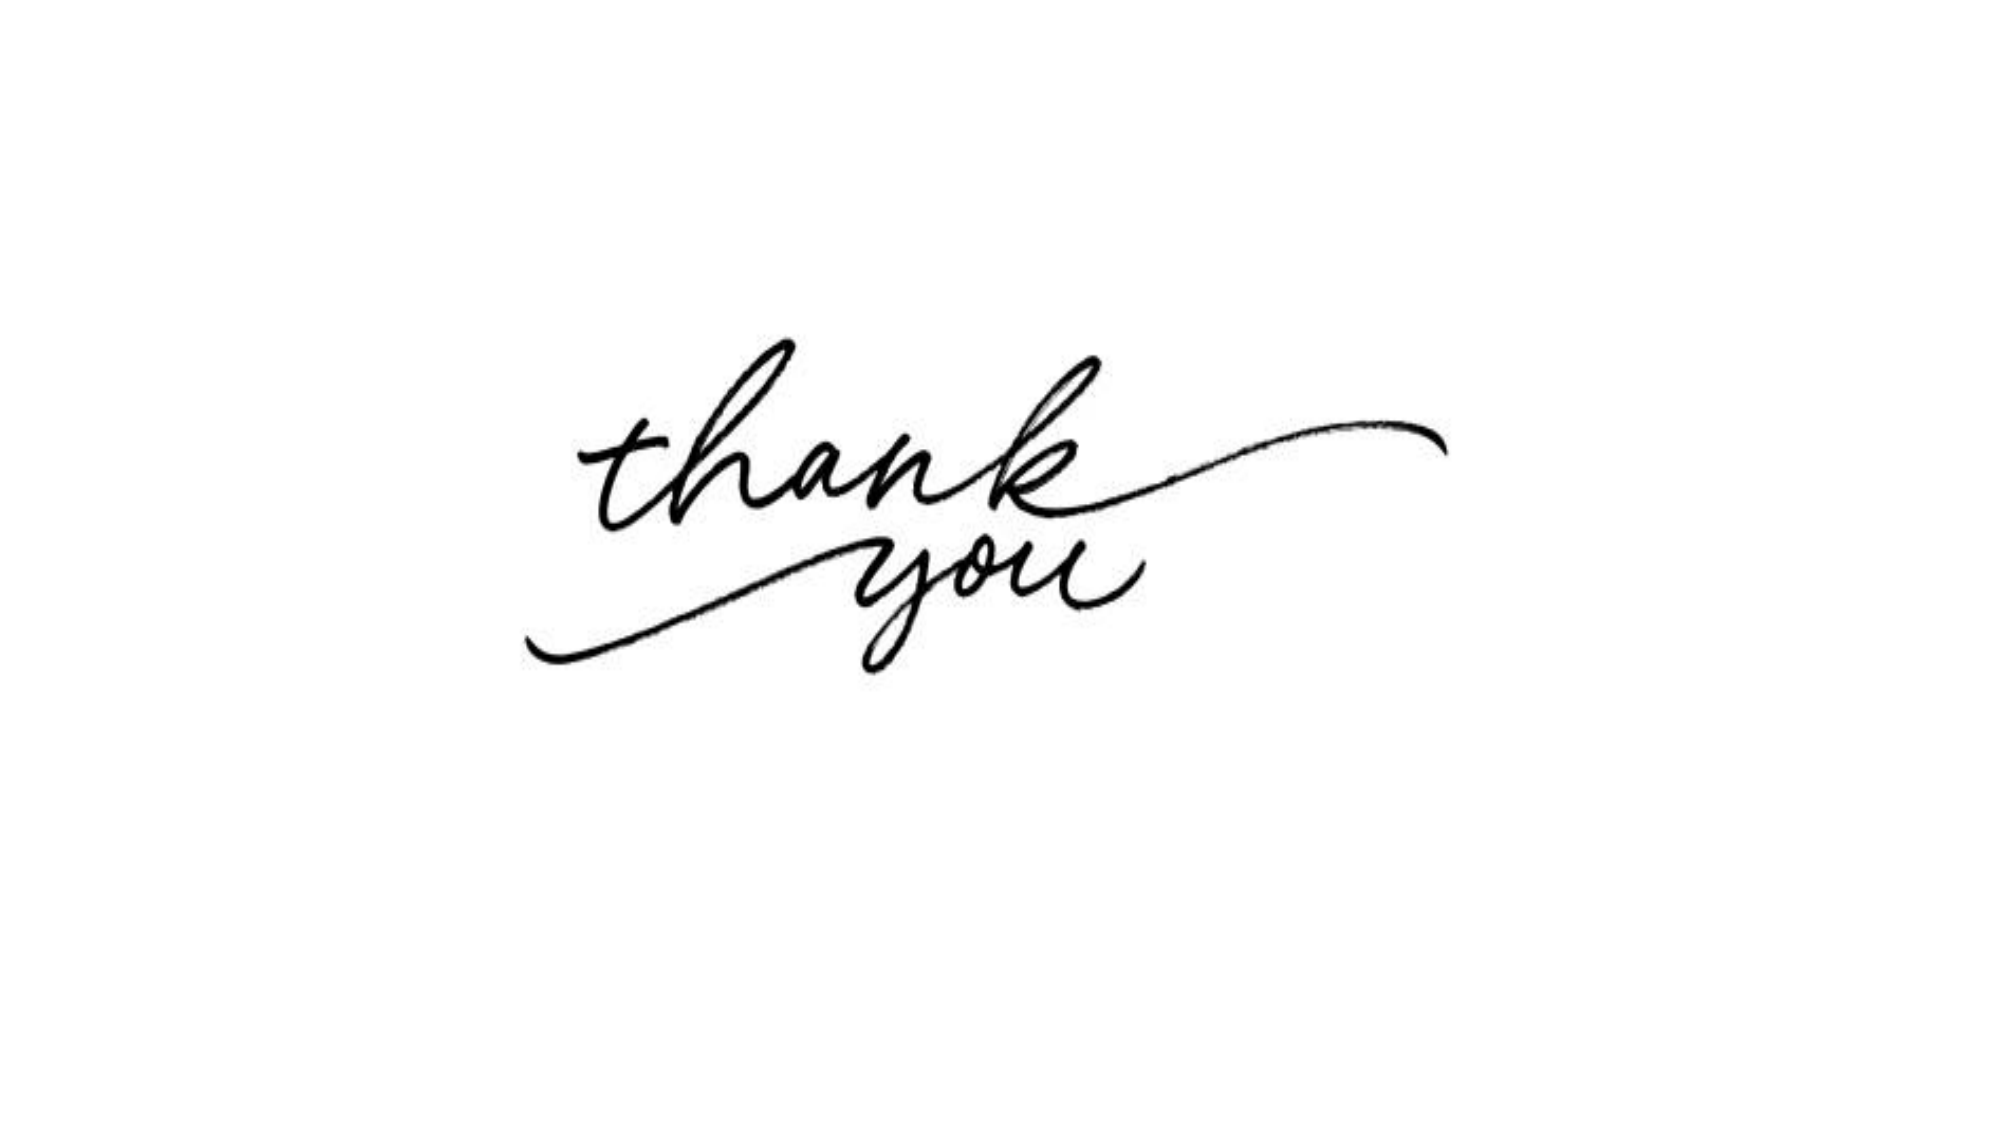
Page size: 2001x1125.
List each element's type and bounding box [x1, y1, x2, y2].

picture [284, 63, 1578, 909]
